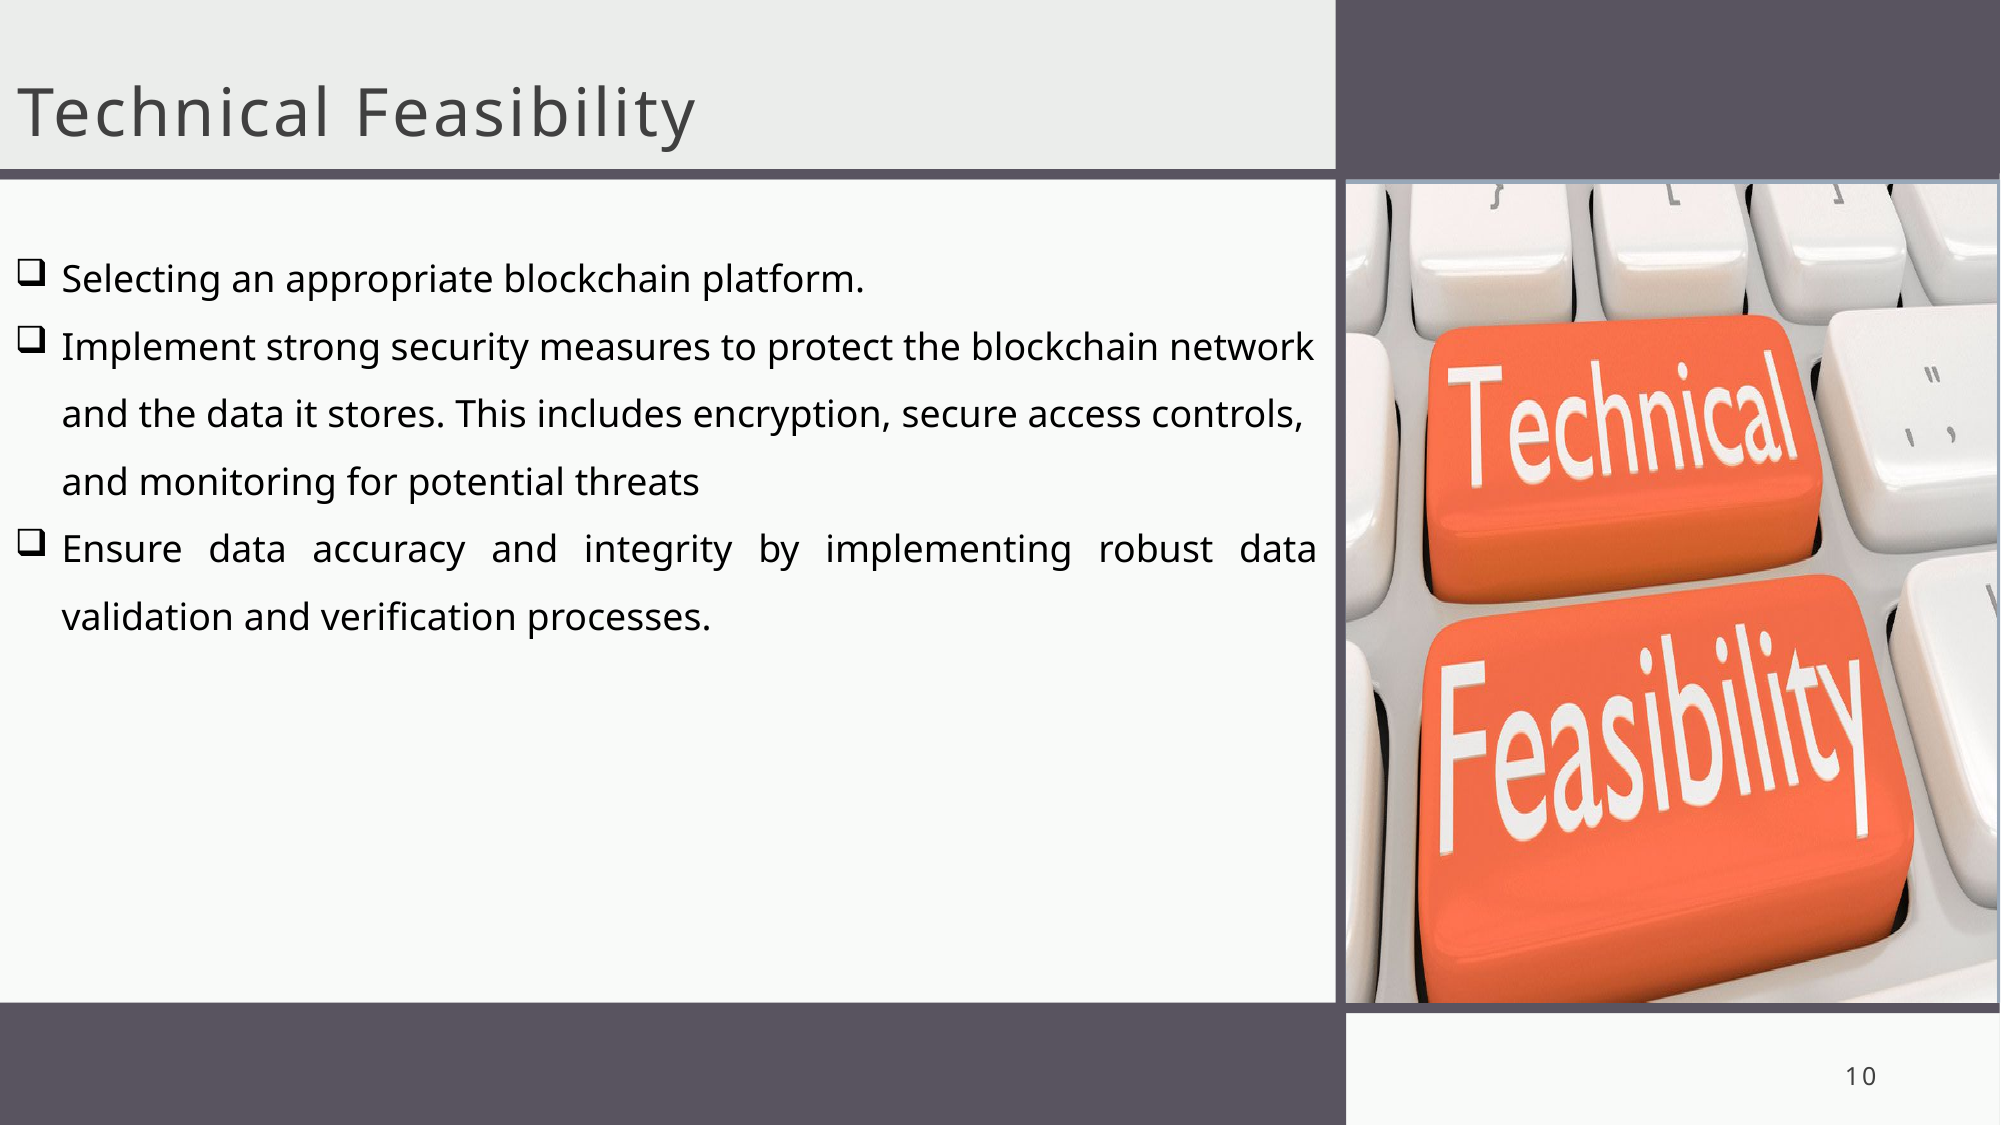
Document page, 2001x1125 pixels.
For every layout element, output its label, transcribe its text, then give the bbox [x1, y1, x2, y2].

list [1346, 184, 1997, 1003]
title Technical Feasibility [0, 37, 1087, 165]
text_box Selecting an appropriate blockchain platform. Implement strong security measures to protect the blockchain network and the data it stores. This includes encryption, secure access controls, and monitoring for potential threats Ensure data accuracy and integrity by implementing robust data validation and verification processes. [0, 225, 1334, 645]
slide_number 10 [1733, 1035, 1895, 1110]
